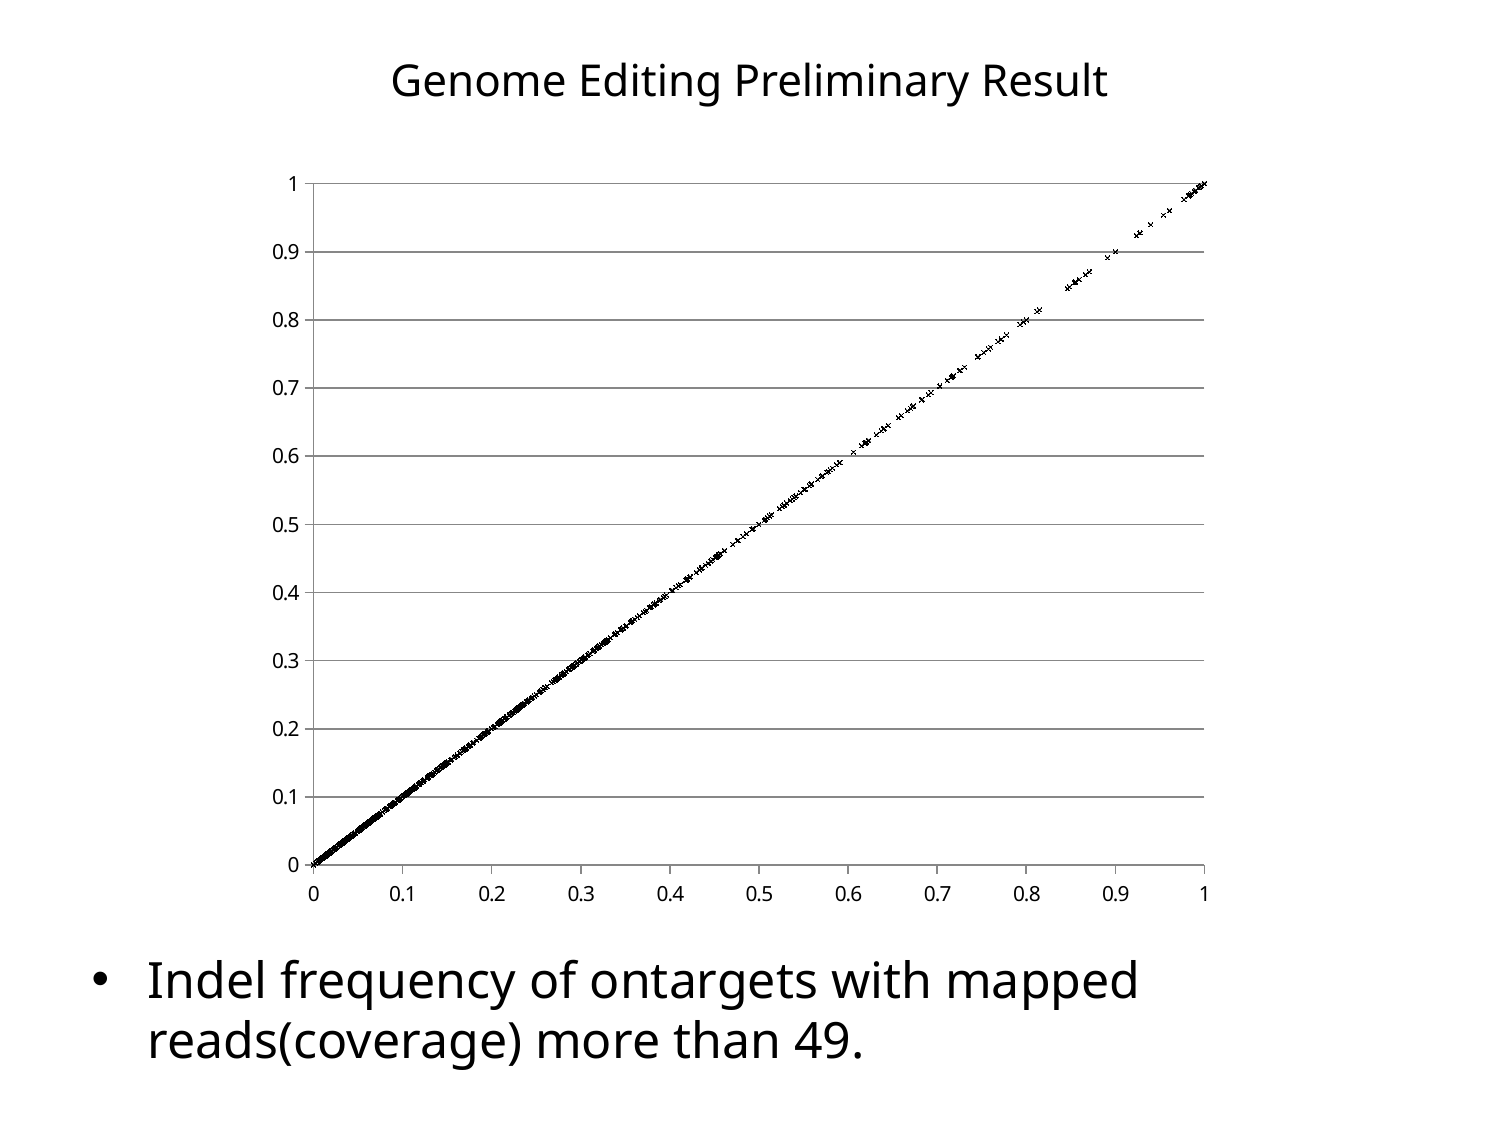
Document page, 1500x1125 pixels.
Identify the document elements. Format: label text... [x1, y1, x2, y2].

list Indel frequency of ontargets with mapped reads(coverage) more than 49. [76, 940, 1427, 1076]
chart [241, 148, 1223, 912]
title Genome Editing Preliminary Result [75, 45, 1425, 114]
